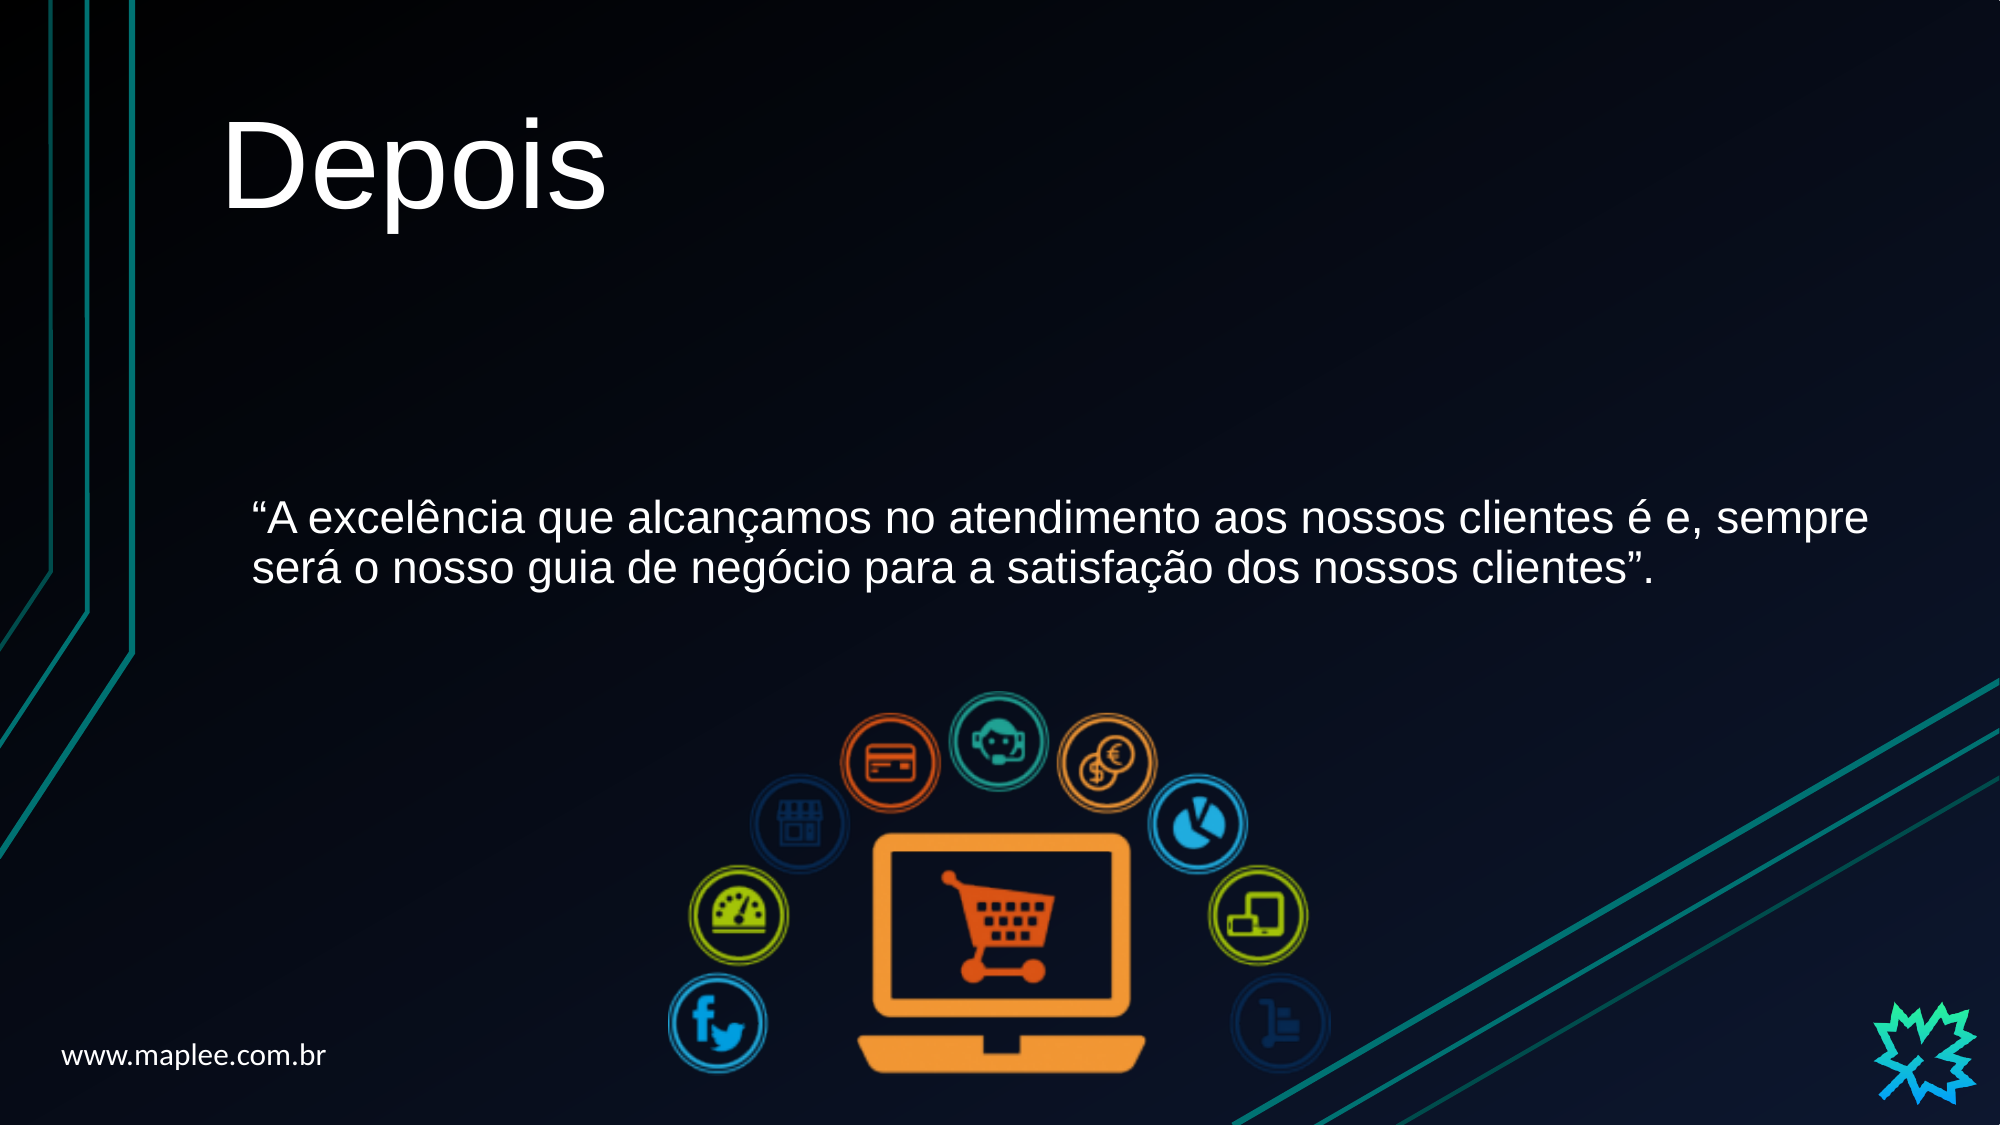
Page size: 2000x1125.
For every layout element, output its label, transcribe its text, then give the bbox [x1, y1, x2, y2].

text_box www.maplee.com.br [46, 1019, 369, 1087]
list “A excelência que alcançamos no atendimento aos nossos clientes é e, sempre será o nosso guia de negócio para a satisfação dos nossos clientes”. [231, 483, 1932, 642]
title Depois [199, 45, 737, 246]
picture [1872, 1001, 1977, 1106]
picture [668, 690, 1332, 1076]
